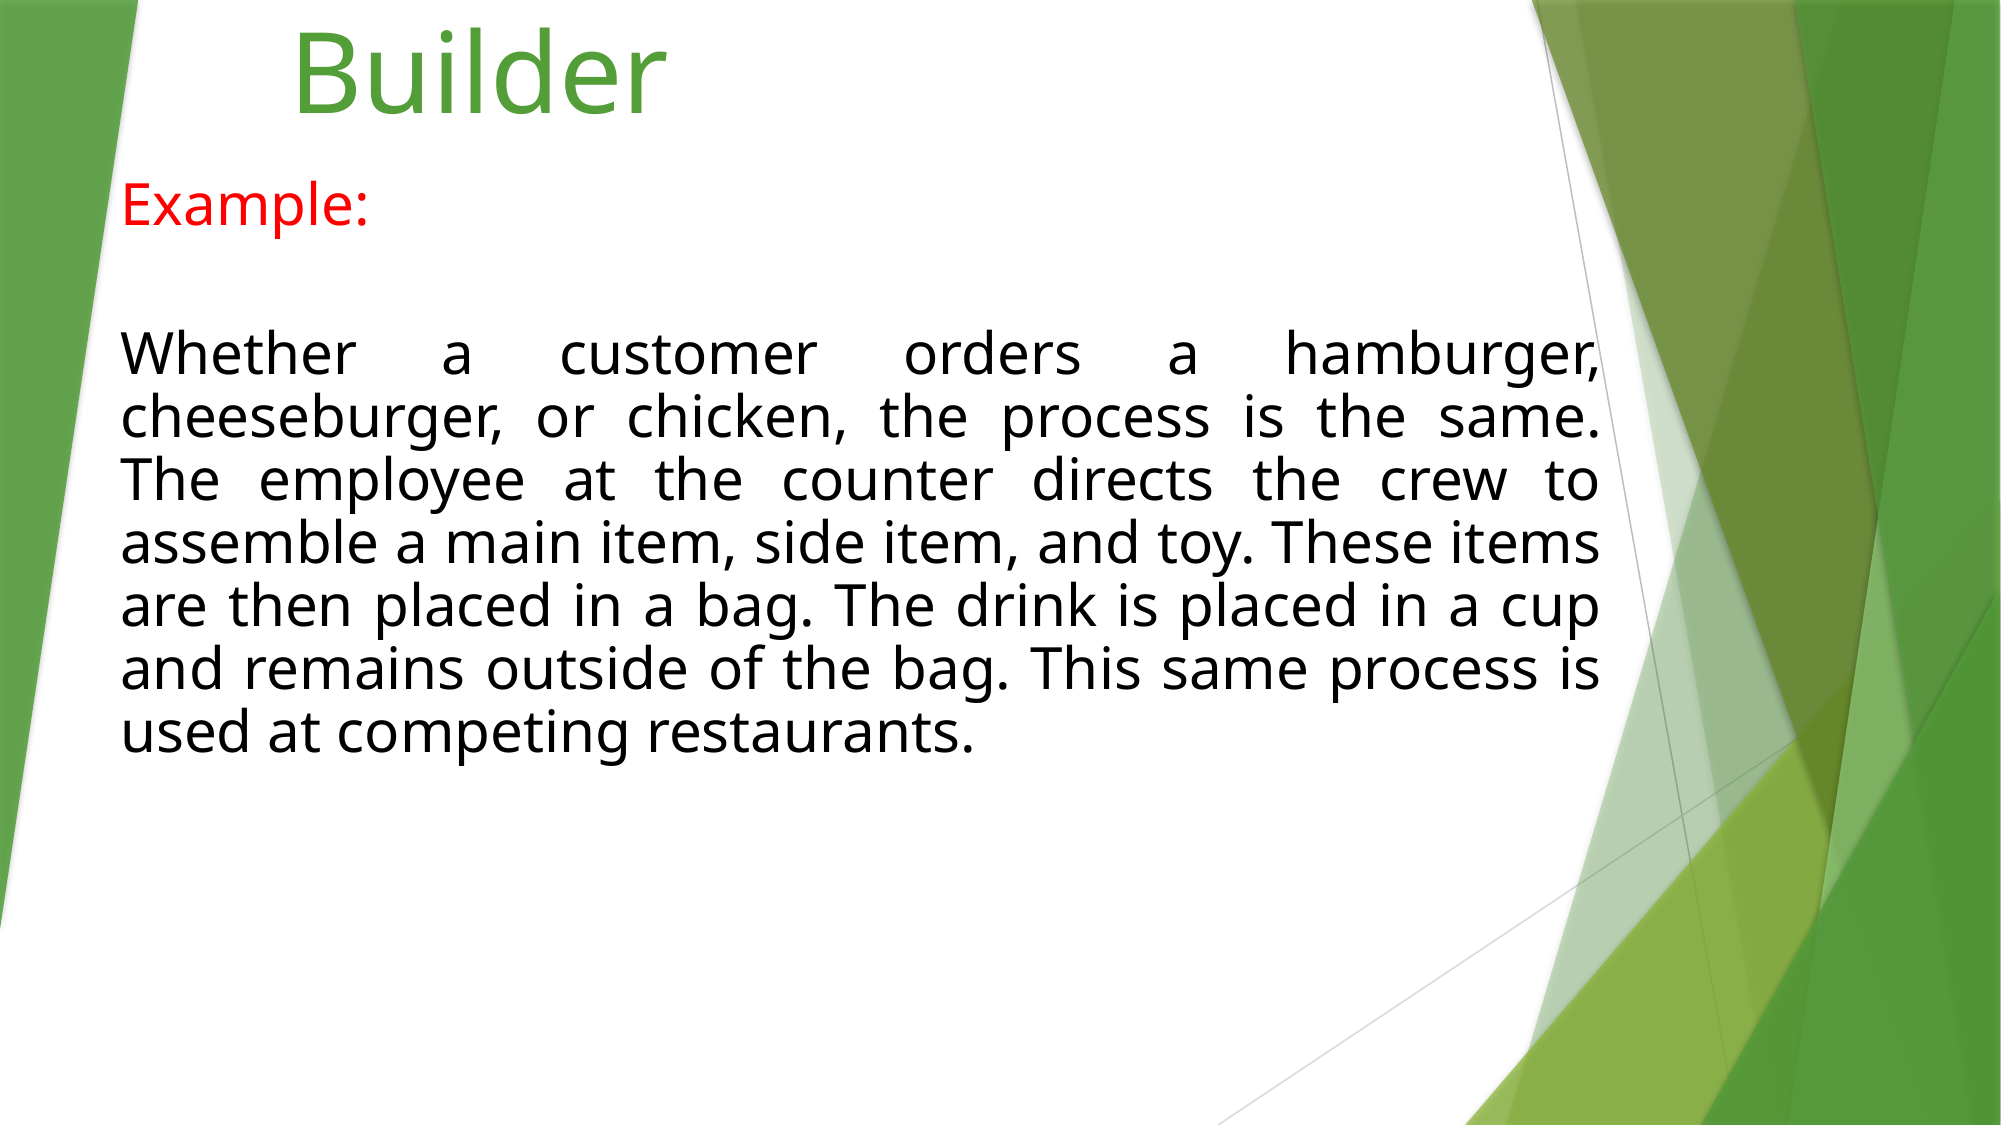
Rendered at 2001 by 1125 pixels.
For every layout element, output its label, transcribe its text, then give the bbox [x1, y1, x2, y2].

title Builder [0, 0, 685, 144]
text_box Example: Whether a customer orders a hamburger, cheeseburger, or chicken, the process is the same. The employee at the counter directs the crew to assemble a main item, side item, and toy. These items are then placed in a bag. The drink is placed in a cup and remains outside of the bag. This same process is used at competing restaurants. [105, 167, 1617, 773]
